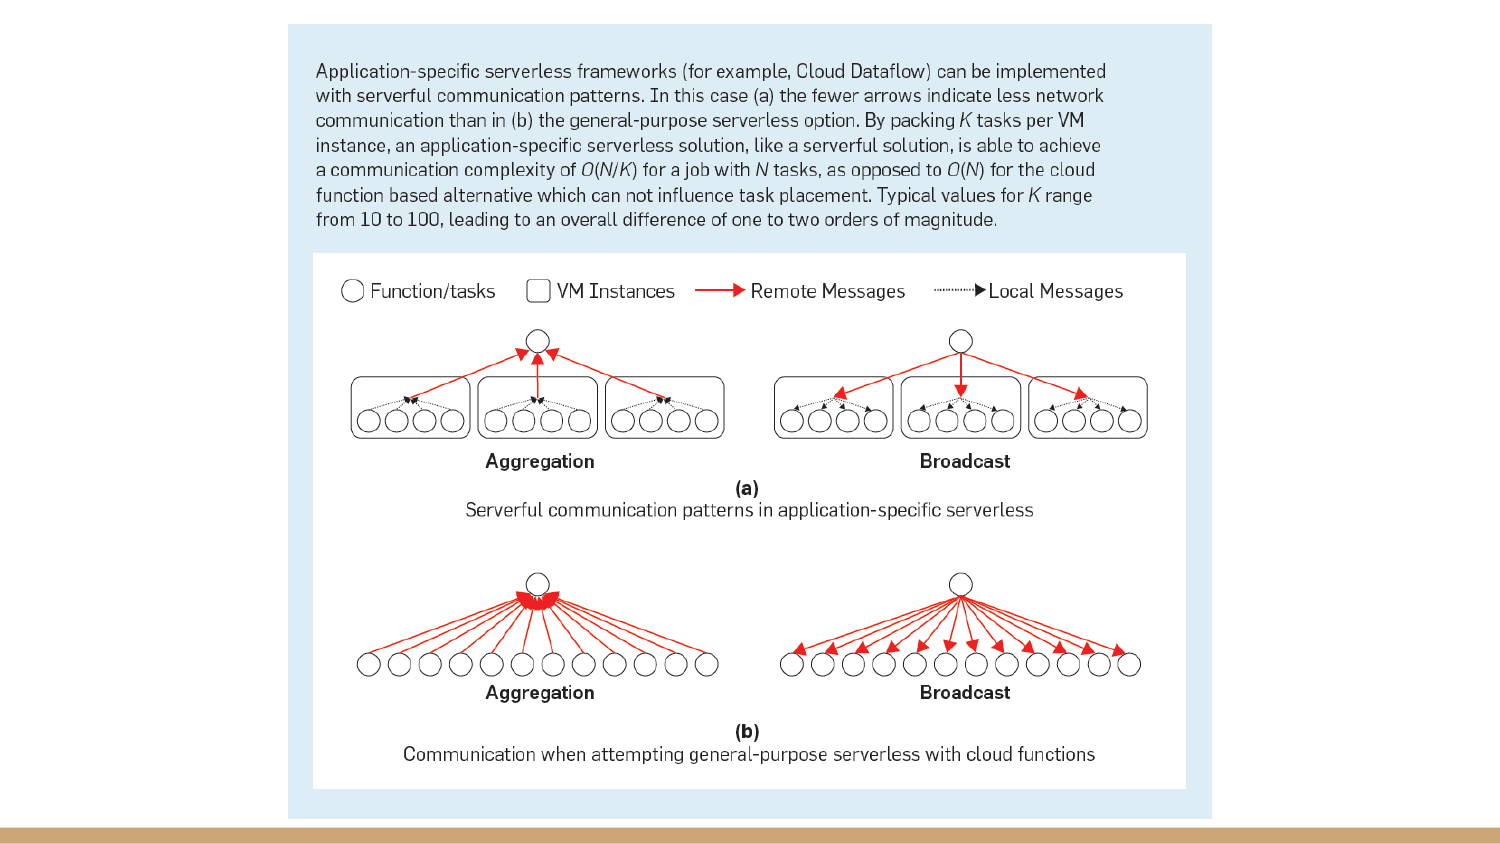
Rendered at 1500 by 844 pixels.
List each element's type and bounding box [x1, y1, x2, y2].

picture [288, 24, 1212, 819]
